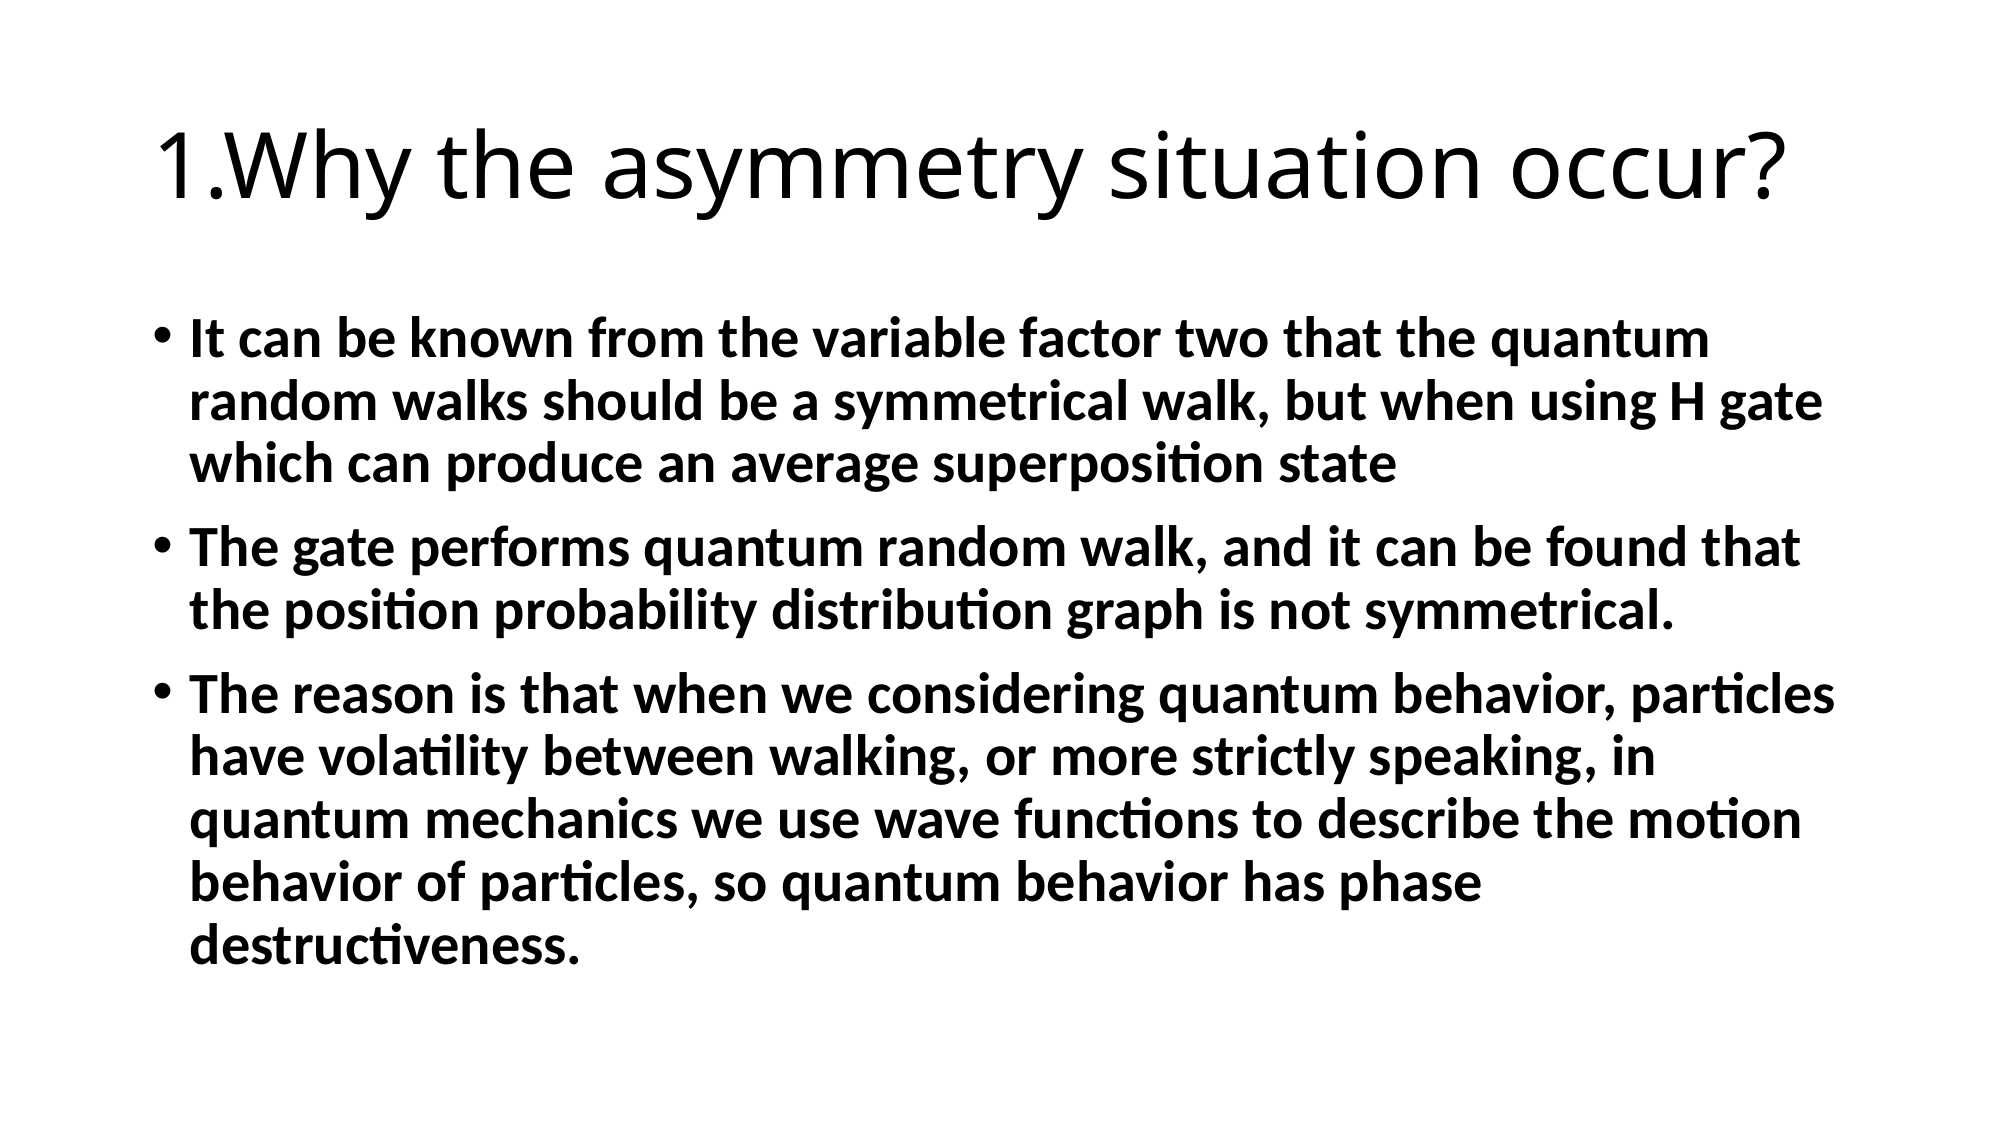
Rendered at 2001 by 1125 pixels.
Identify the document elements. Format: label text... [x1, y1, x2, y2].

title 1.Why the asymmetry situation occur? [137, 59, 1863, 278]
list It can be known from the variable factor two that the quantum random walks should be a symmetrical walk, but when using H gate which can produce an average superposition state The gate performs quantum random walk, and it can be found that the position probability distribution graph is not symmetrical. The reason is that when we considering quantum behavior, particles have volatility between walking, or more strictly speaking, in quantum mechanics we use wave functions to describe the motion behavior of particles, so quantum behavior has phase destructiveness. [137, 299, 1863, 1014]
